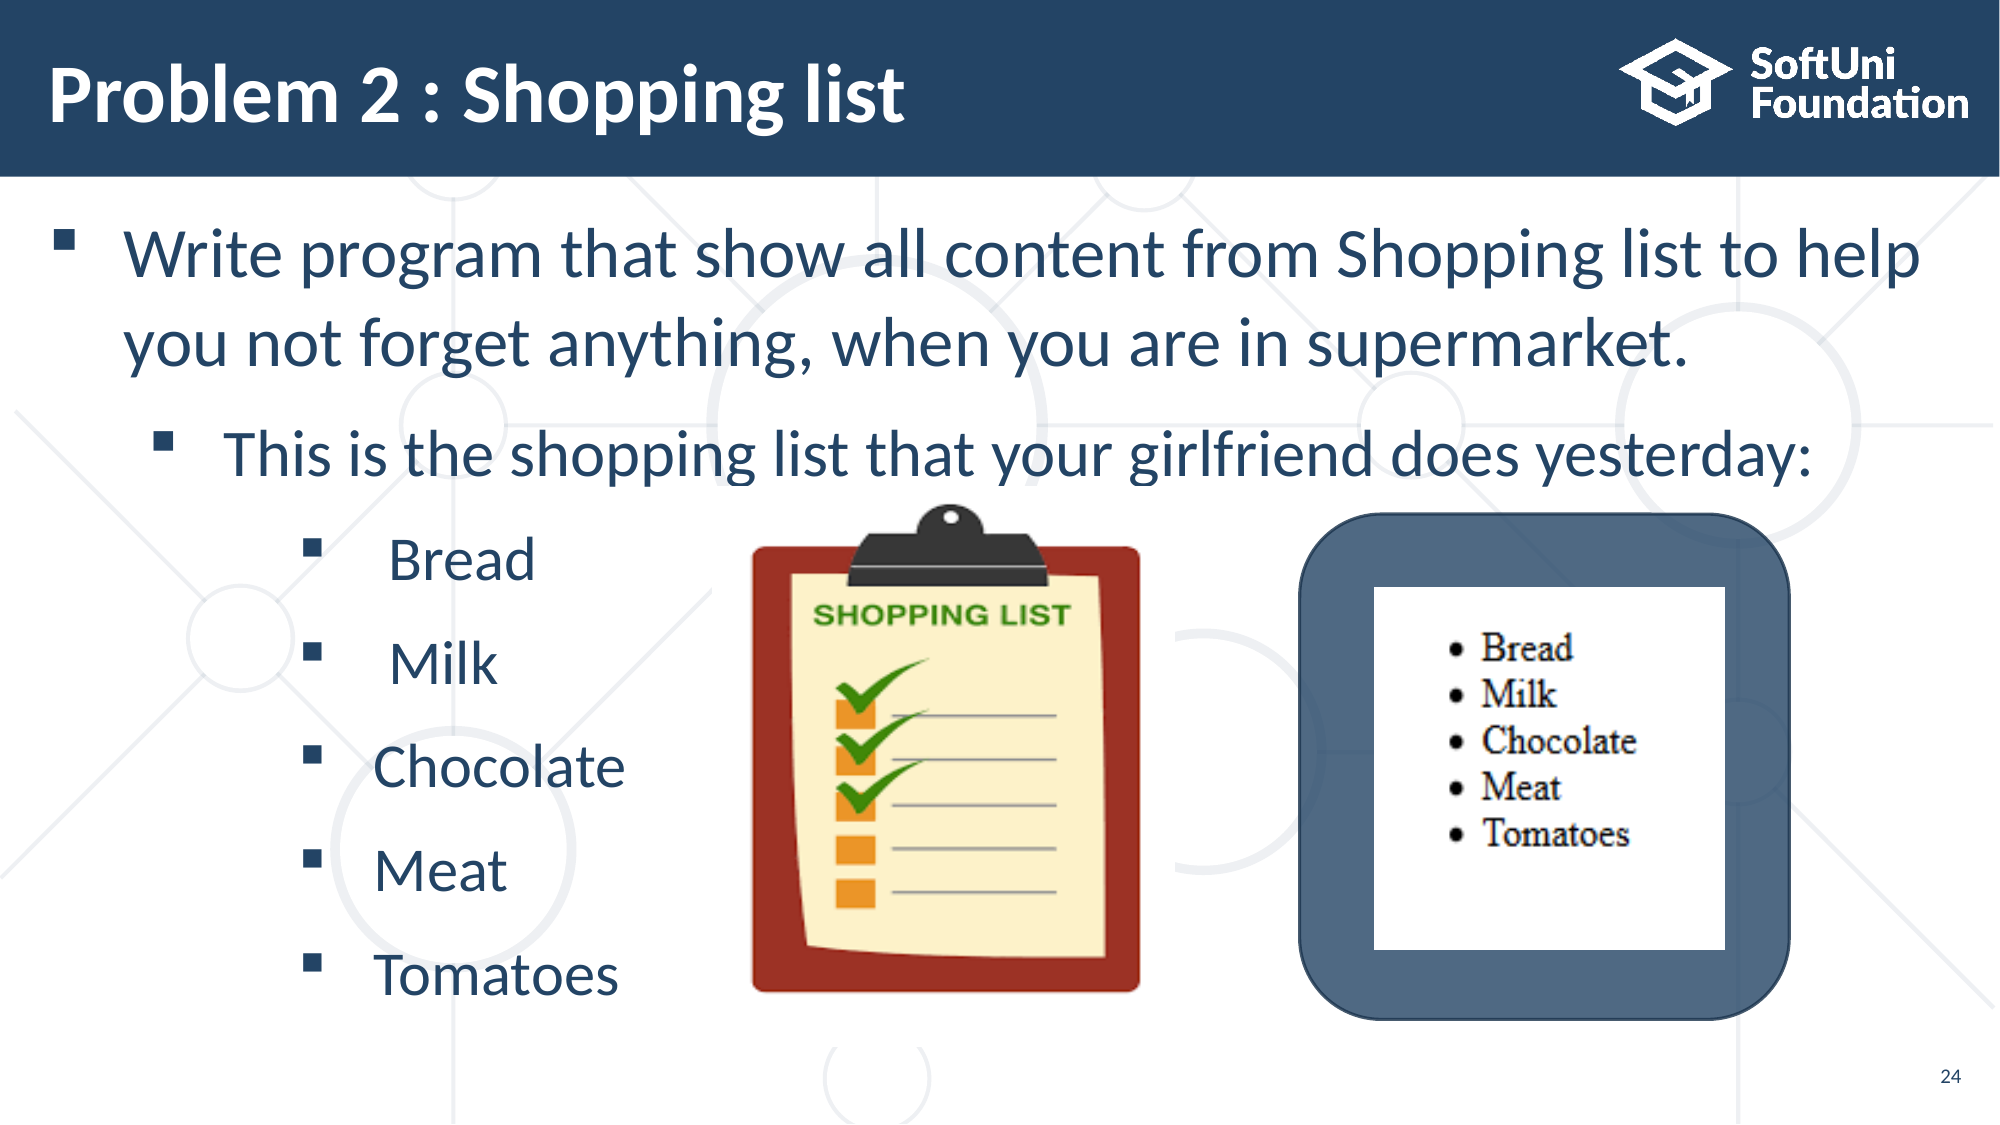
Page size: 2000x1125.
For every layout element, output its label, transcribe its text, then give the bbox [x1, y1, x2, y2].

slide_number 24 [1896, 1049, 1968, 1101]
picture [711, 486, 1175, 1047]
list Write program that show all content from Shopping list to help you not forget anything, when you are in supermarket. This is the shopping list that your girlfriend does yesterday: Bread Milk Chocolate Meat Tomatoes [31, 196, 1969, 1047]
text_box [1297, 511, 1792, 1022]
title Problem 2 : Shopping list [31, 16, 1591, 162]
picture [1618, 38, 1968, 126]
picture [1374, 587, 1725, 951]
